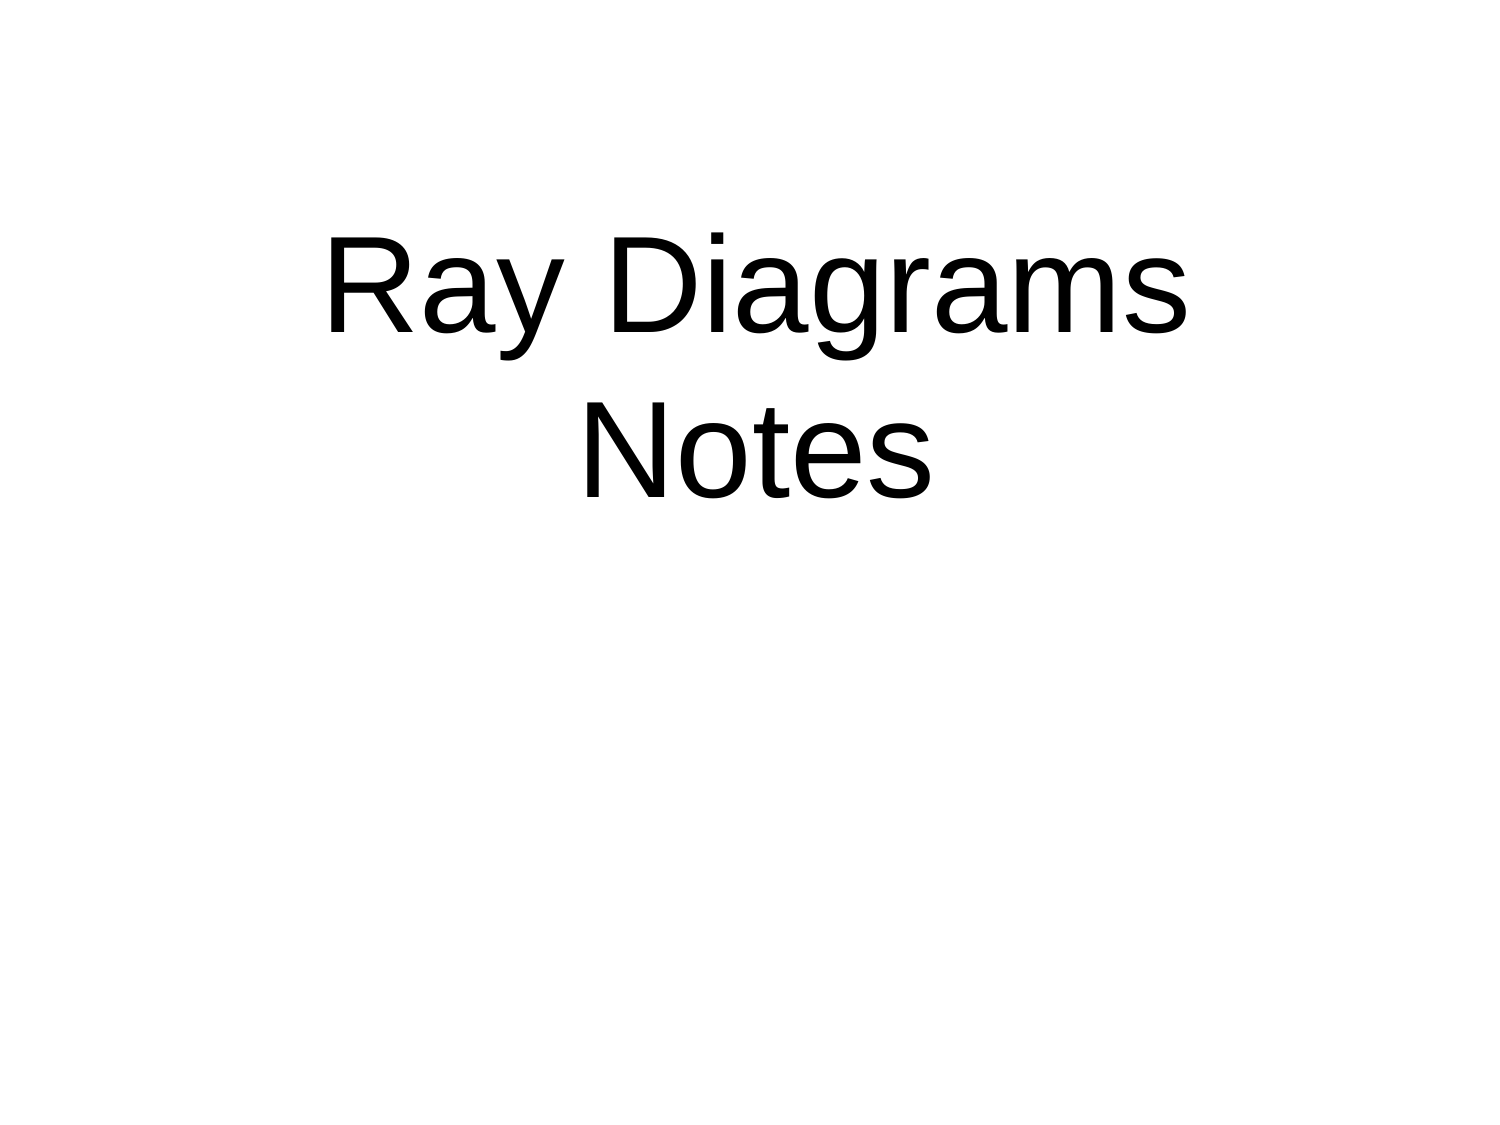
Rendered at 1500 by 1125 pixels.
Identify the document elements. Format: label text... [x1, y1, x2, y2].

title Ray Diagrams Notes [112, 187, 1400, 591]
